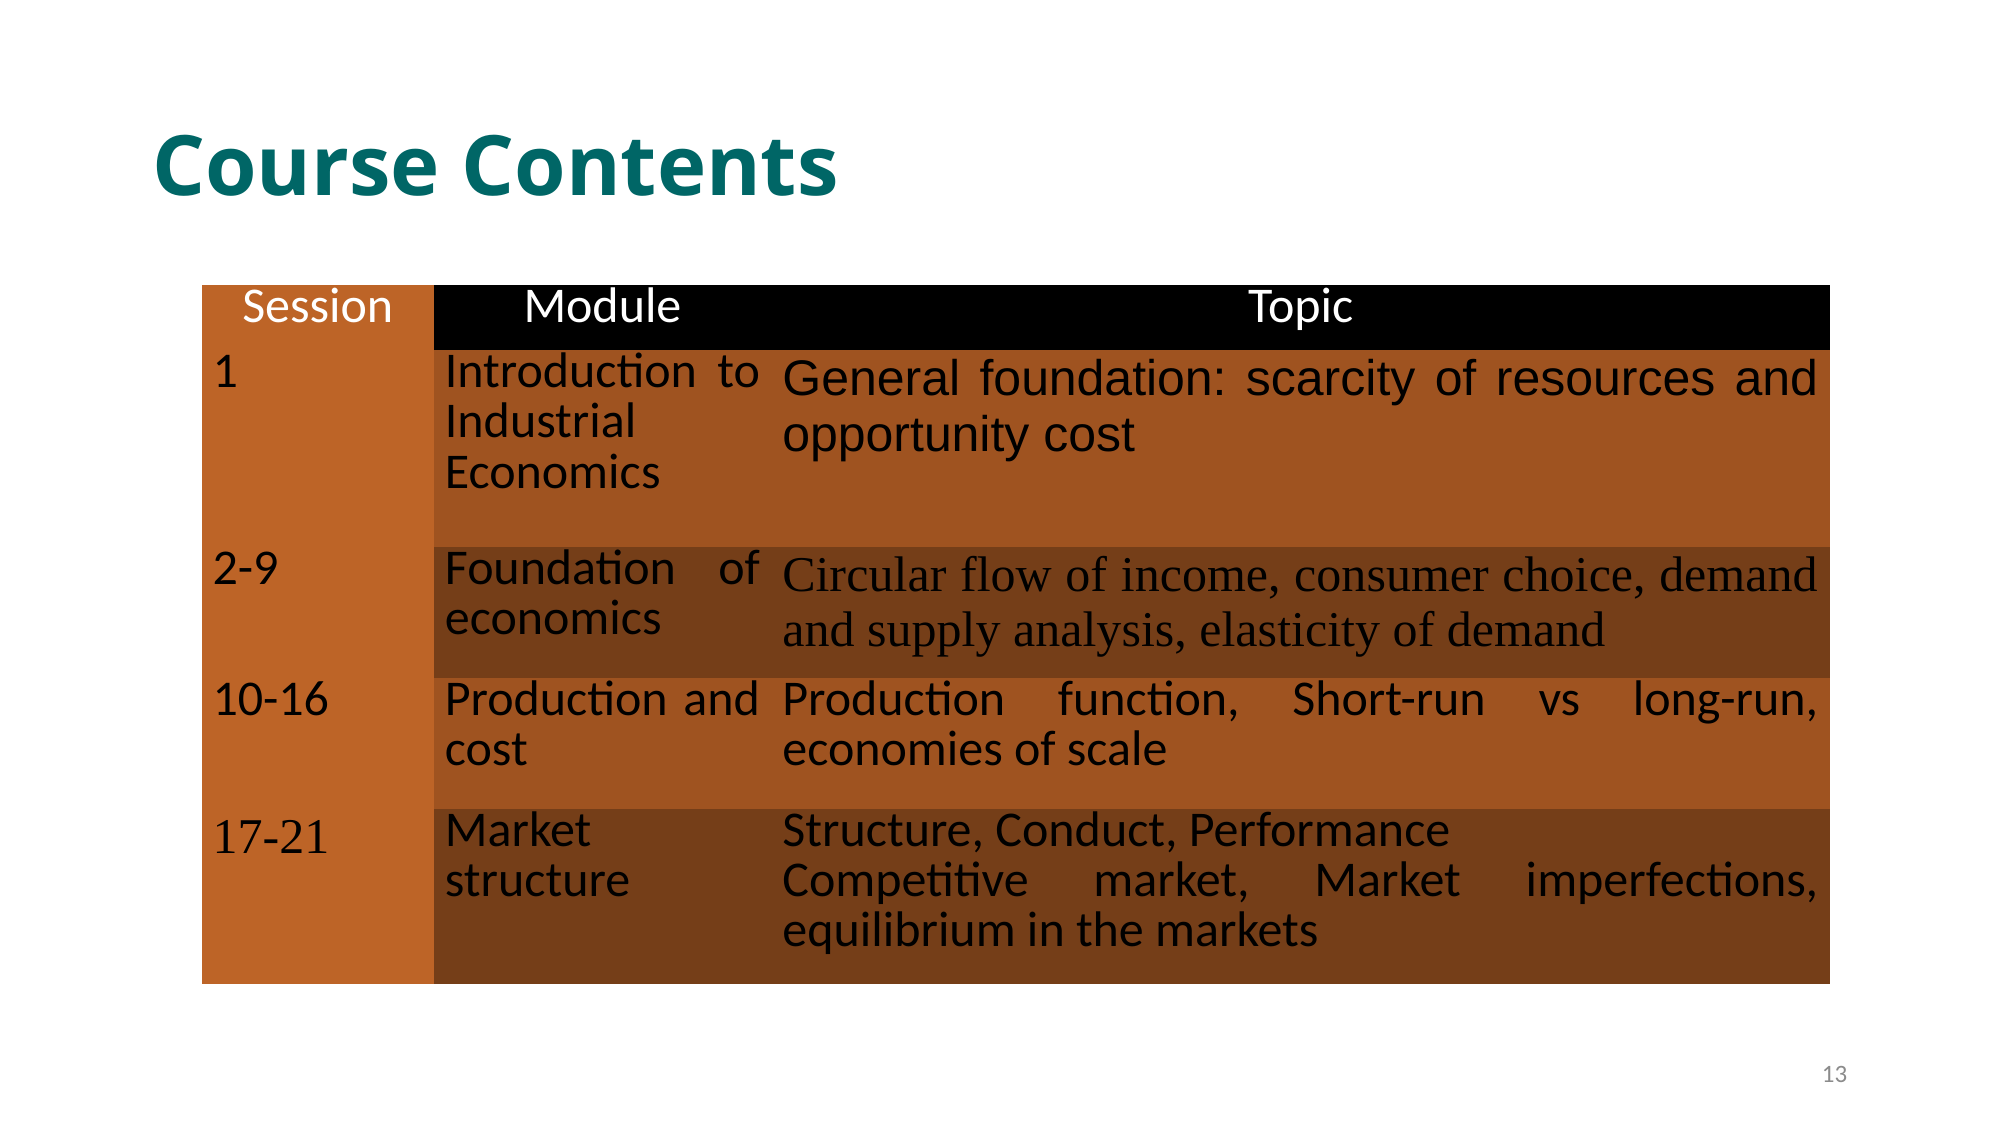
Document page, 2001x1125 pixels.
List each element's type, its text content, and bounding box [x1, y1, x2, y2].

table_cell 10-16 [202, 678, 434, 809]
table_cell General foundation: scarcity of resources and opportunity cost [771, 350, 1830, 547]
table_cell 2-9 [202, 547, 434, 678]
table_header Module [434, 285, 771, 350]
table_cell 17-21 [202, 809, 434, 984]
slide_number 13 [1412, 1042, 1863, 1103]
table_cell Circular flow of income, consumer choice, demand and supply analysis, elasticity of demand [771, 547, 1830, 678]
table_cell Structure, Conduct, Performance Competitive market, Market imperfections, equilibrium in the markets [771, 809, 1830, 984]
table_cell Foundation of economics [434, 547, 771, 678]
table_cell Introduction to Industrial Economics [434, 350, 771, 547]
table_cell Market structure [434, 809, 771, 984]
table_cell Production function, Short-run vs long-run, economies of scale [771, 678, 1830, 809]
table_header Topic [771, 285, 1830, 350]
table_cell 1 [202, 350, 434, 547]
table_header Session [202, 285, 434, 350]
table_cell Production and cost [434, 678, 771, 809]
title Course Contents [137, 59, 1863, 278]
